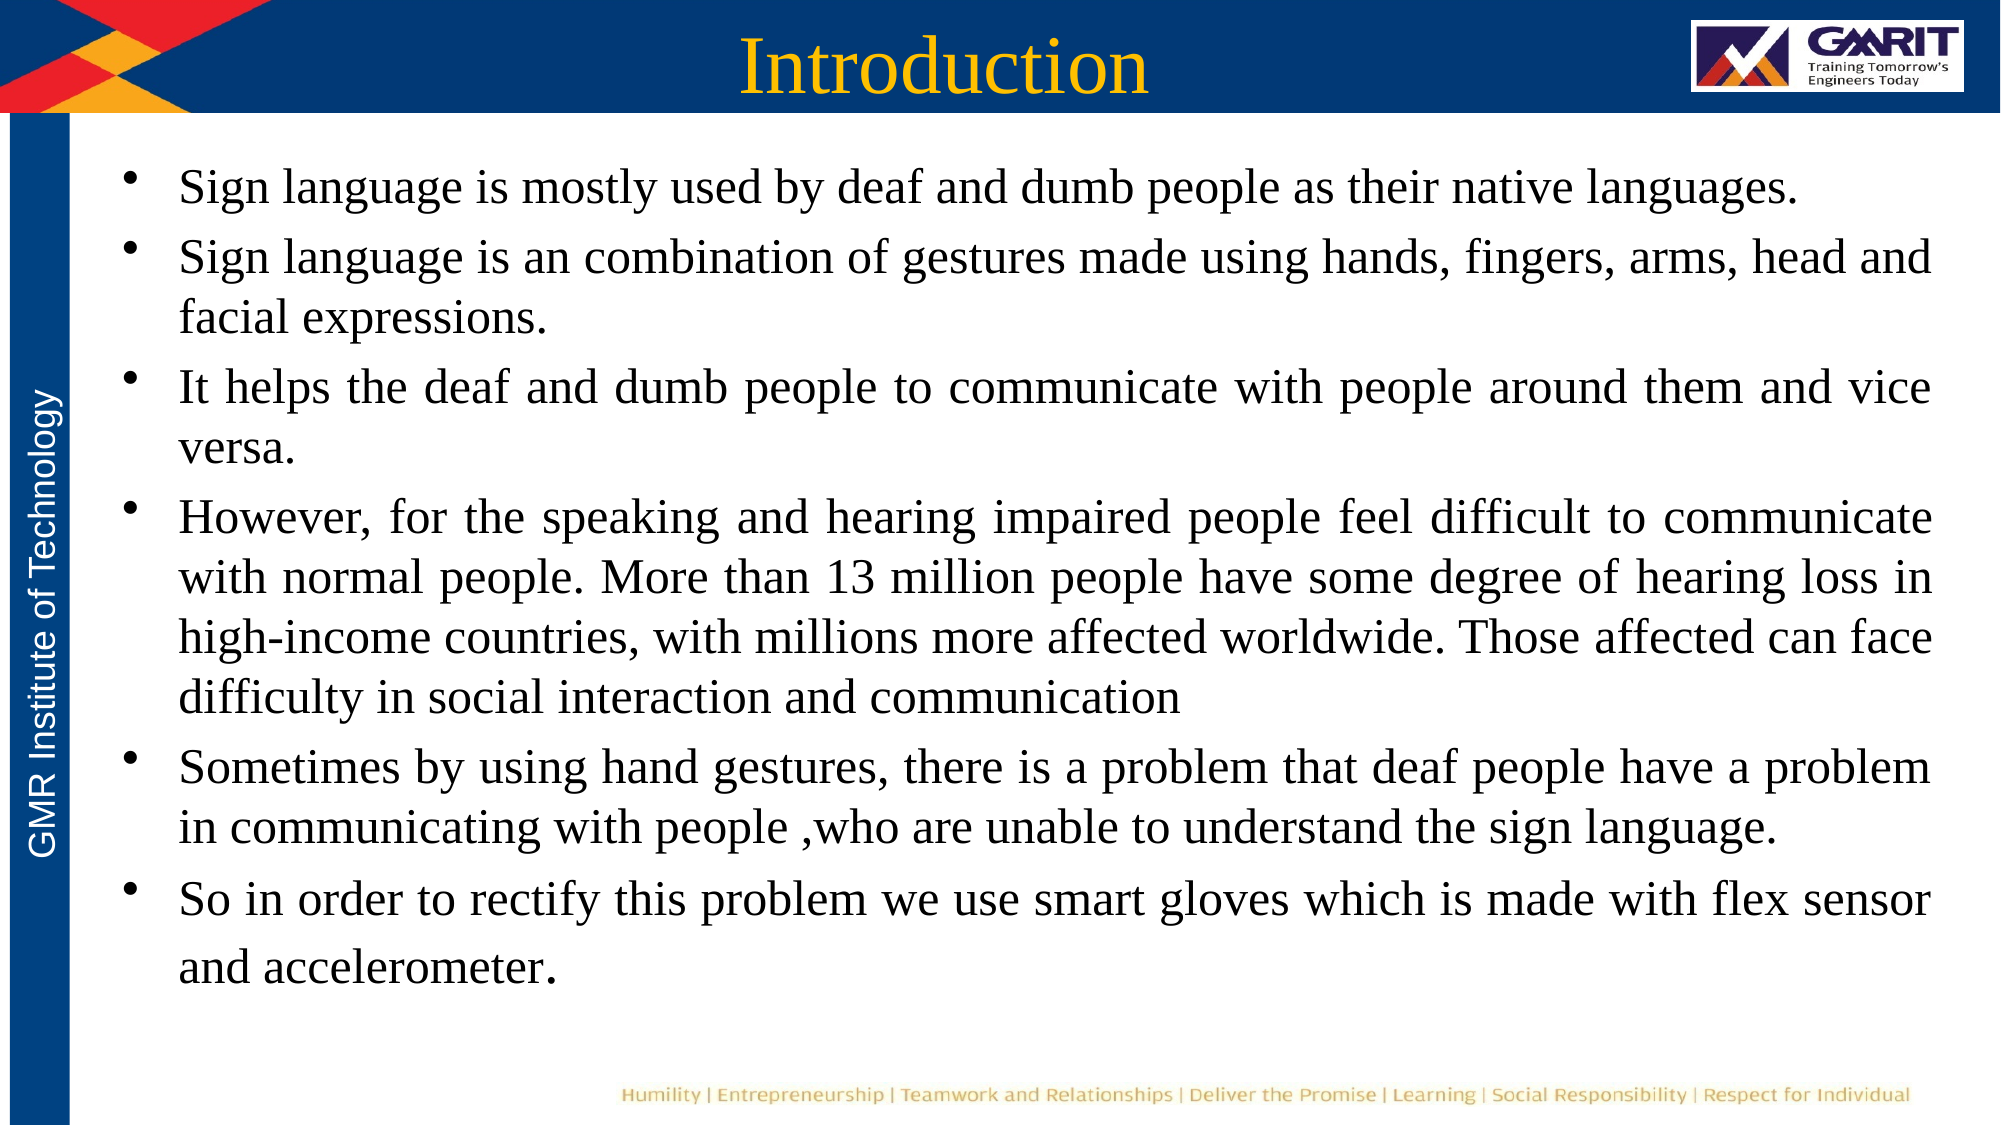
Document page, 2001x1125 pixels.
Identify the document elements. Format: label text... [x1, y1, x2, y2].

list Sign language is mostly used by deaf and dumb people as their native languages. Sign language is an combination of gestures made using hands, fingers, arms, head and facial expressions. It helps the deaf and dumb people to communicate with people around them and vice versa. However, for the speaking and hearing impaired people feel difficult to communicate with normal people. More than 13 million people have some degree of hearing loss in high-income countries, with millions more affected worldwide. Those affected can face difficulty in social interaction and communication Sometimes by using hand gestures, there is a problem that deaf people have a problem in communicating with people ,who are unable to understand the sign language. So in order to rectify this problem we use smart gloves which is made with flex sensor and accelerometer. [107, 145, 1948, 1061]
title Introduction [44, 2, 1845, 120]
picture [616, 1082, 1917, 1107]
picture [0, 0, 2001, 113]
